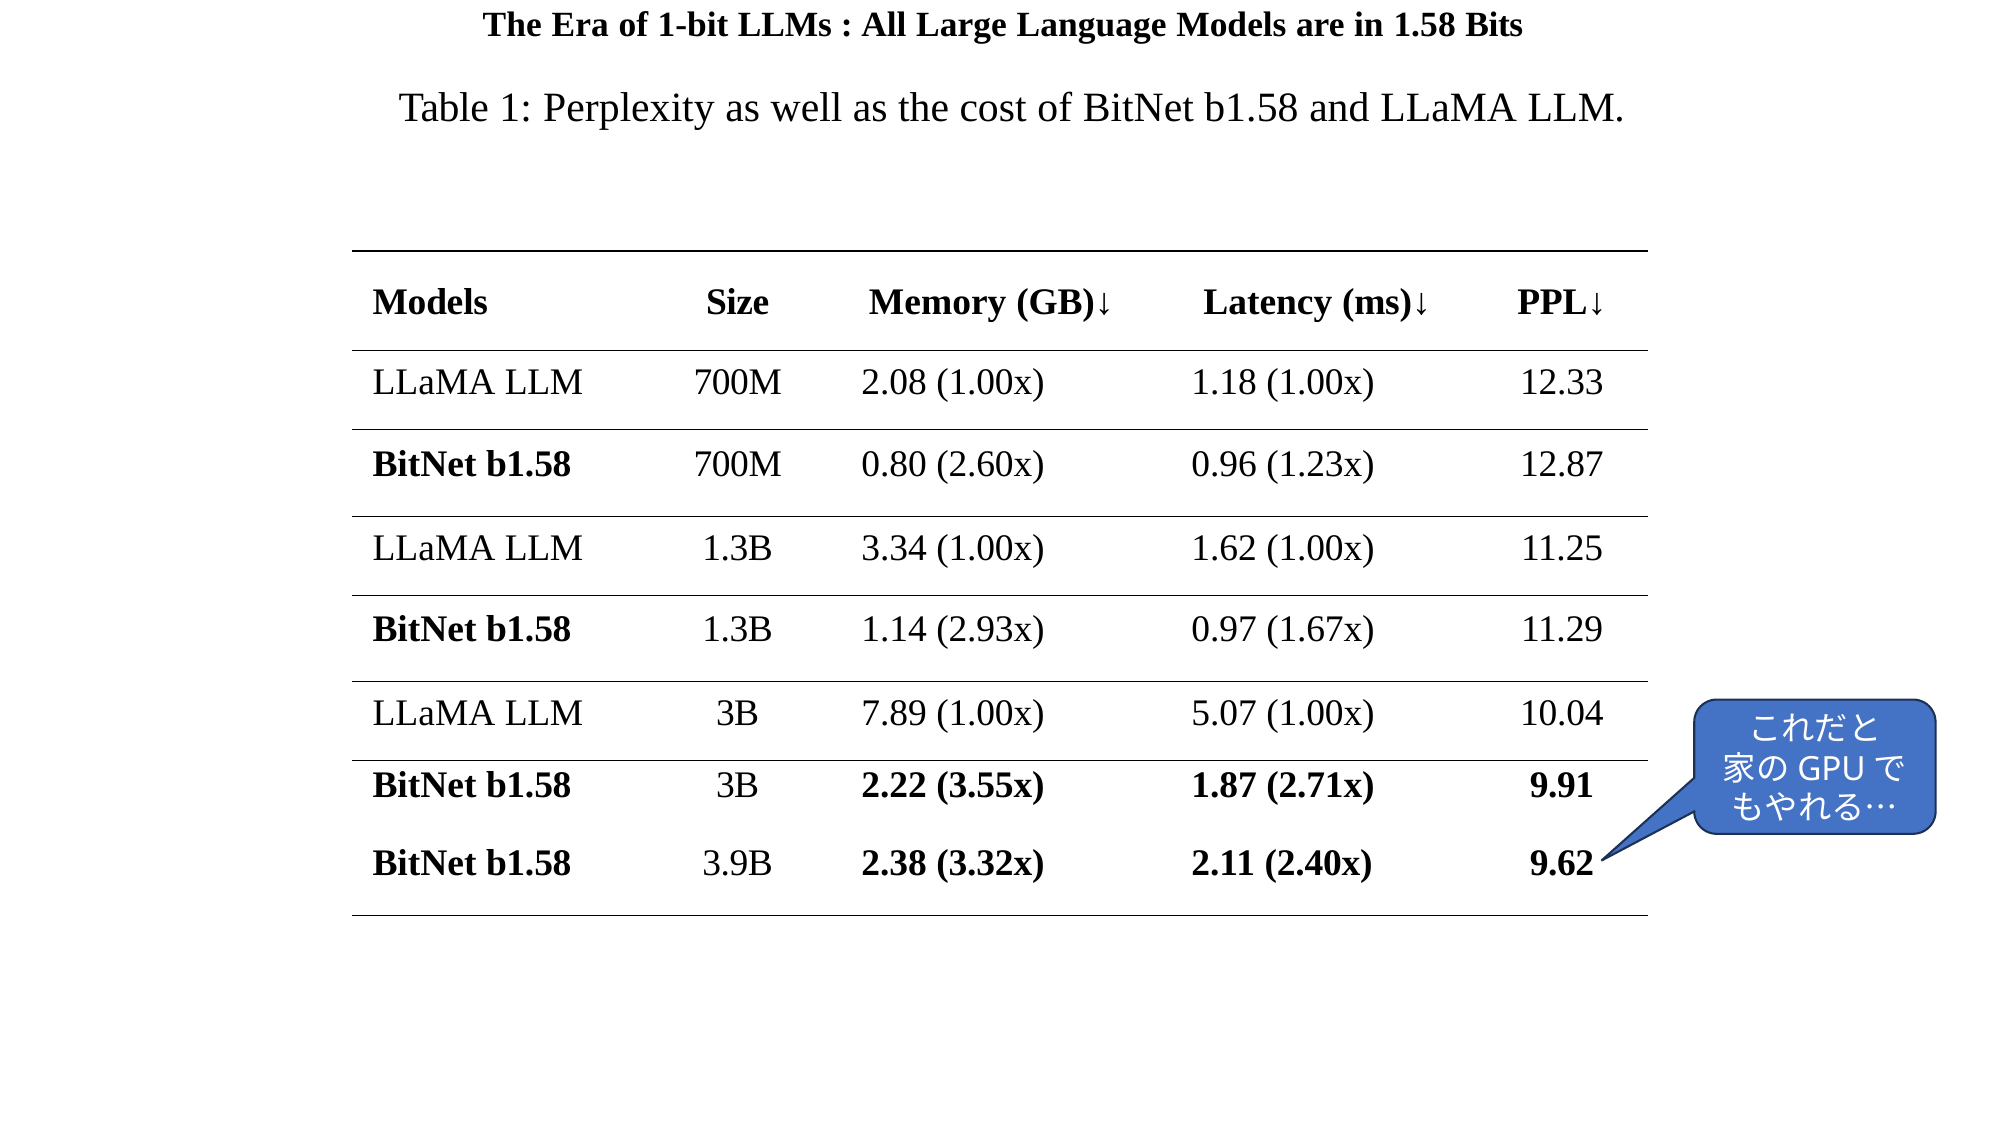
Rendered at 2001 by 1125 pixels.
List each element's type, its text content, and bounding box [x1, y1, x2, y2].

table_cell 2.38 (3.32x) [824, 830, 1158, 915]
table_header Size [651, 252, 824, 350]
text_box The Era of 1-bit LLMs : All Large Language Models are in 1.58 Bits [189, 0, 1811, 44]
table_cell 0.80 (2.60x) [824, 430, 1158, 516]
table_header Models [352, 252, 651, 350]
table_cell 10.04 [1476, 682, 1648, 760]
table_cell 5.07 (1.00x) [1158, 682, 1476, 760]
text_box Table 1: Perplexity as well as the cost of BitNet b1.58 and LLaMA LLM. [179, 77, 1842, 130]
table_cell 2.11 (2.40x) [1158, 830, 1476, 915]
table_cell 11.29 [1476, 596, 1648, 681]
table_cell 12.33 [1476, 351, 1648, 429]
table_cell 1.87 (2.71x) [1158, 761, 1476, 830]
table_cell 1.14 (2.93x) [824, 596, 1158, 681]
table_cell 0.97 (1.67x) [1158, 596, 1476, 681]
table_cell 12.87 [1476, 430, 1648, 516]
table_cell 2.22 (3.55x) [824, 761, 1158, 830]
table_cell 1.18 (1.00x) [1158, 351, 1476, 429]
table_cell 3.34 (1.00x) [824, 517, 1158, 595]
table_cell BitNet b1.58 [352, 596, 651, 681]
table_cell 3B [651, 682, 824, 760]
table_header Latency (ms)↓ [1158, 252, 1476, 350]
table_cell 9.91 [1476, 761, 1648, 830]
table_cell 3B [651, 761, 824, 830]
table_cell LLaMA LLM [352, 682, 651, 760]
table_cell 7.89 (1.00x) [824, 682, 1158, 760]
table_cell 700M [651, 430, 824, 516]
table_cell 2.08 (1.00x) [824, 351, 1158, 429]
table_cell 0.96 (1.23x) [1158, 430, 1476, 516]
table_cell BitNet b1.58 [352, 761, 651, 830]
table_cell 1.3B [651, 596, 824, 681]
table_cell LLaMA LLM [352, 351, 651, 429]
table_cell 9.62 [1476, 830, 1648, 915]
table_cell 3.9B [651, 830, 824, 915]
table_header Memory (GB)↓ [824, 252, 1158, 350]
table_cell 1.3B [651, 517, 824, 595]
table_cell LLaMA LLM [352, 517, 651, 595]
table_cell 700M [651, 351, 824, 429]
text_box これだと 家のGPUでもやれる… [1600, 698, 1937, 862]
table_header PPL↓ [1476, 252, 1648, 350]
table_cell BitNet b1.58 [352, 430, 651, 516]
table_cell BitNet b1.58 [352, 830, 651, 915]
table_cell 1.62 (1.00x) [1158, 517, 1476, 595]
table_cell 11.25 [1476, 517, 1648, 595]
